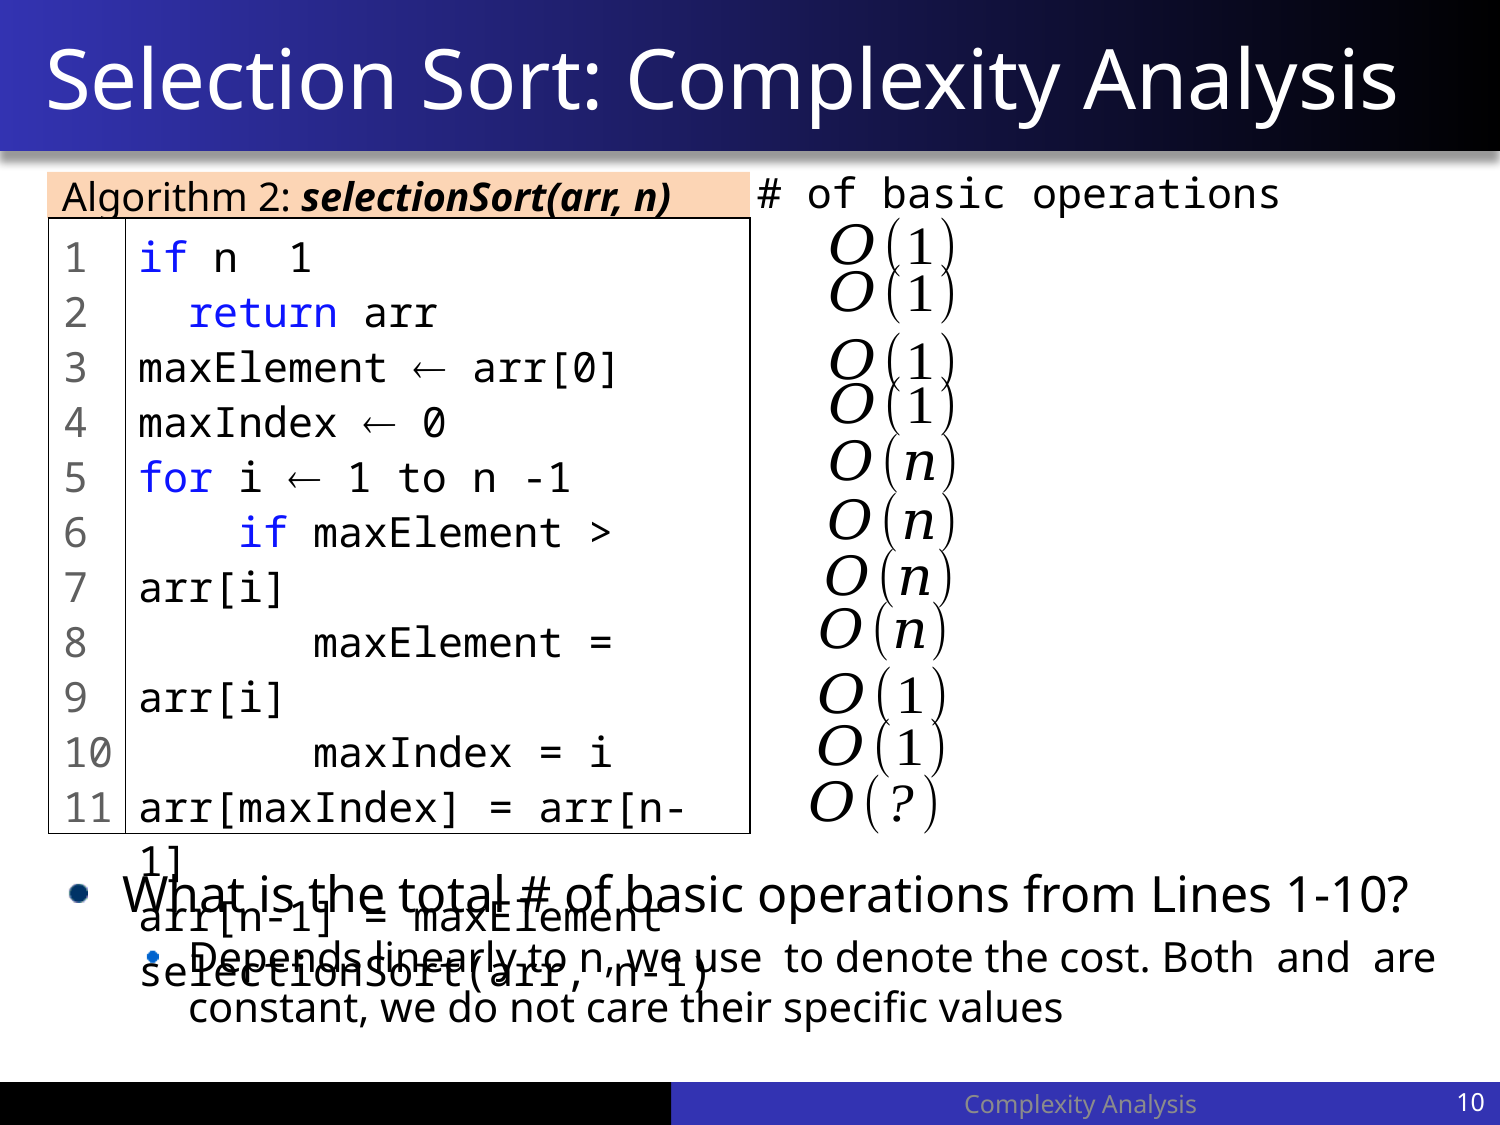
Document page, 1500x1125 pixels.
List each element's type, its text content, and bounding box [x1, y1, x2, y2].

slide_number 10 [1312, 1082, 1500, 1125]
text_box Algorithm 2: selectionSort(arr, n) [45, 170, 742, 220]
footer Complexity Analysis [750, 1082, 1312, 1125]
text_box 1 2 3 4 5 6 7 8 9 10 11 [48, 218, 126, 834]
picture [66, 881, 88, 903]
picture [141, 946, 159, 965]
title Selection Sort: Complexity Analysis [0, 2, 1500, 151]
text_box # of basic operations [742, 159, 1297, 224]
